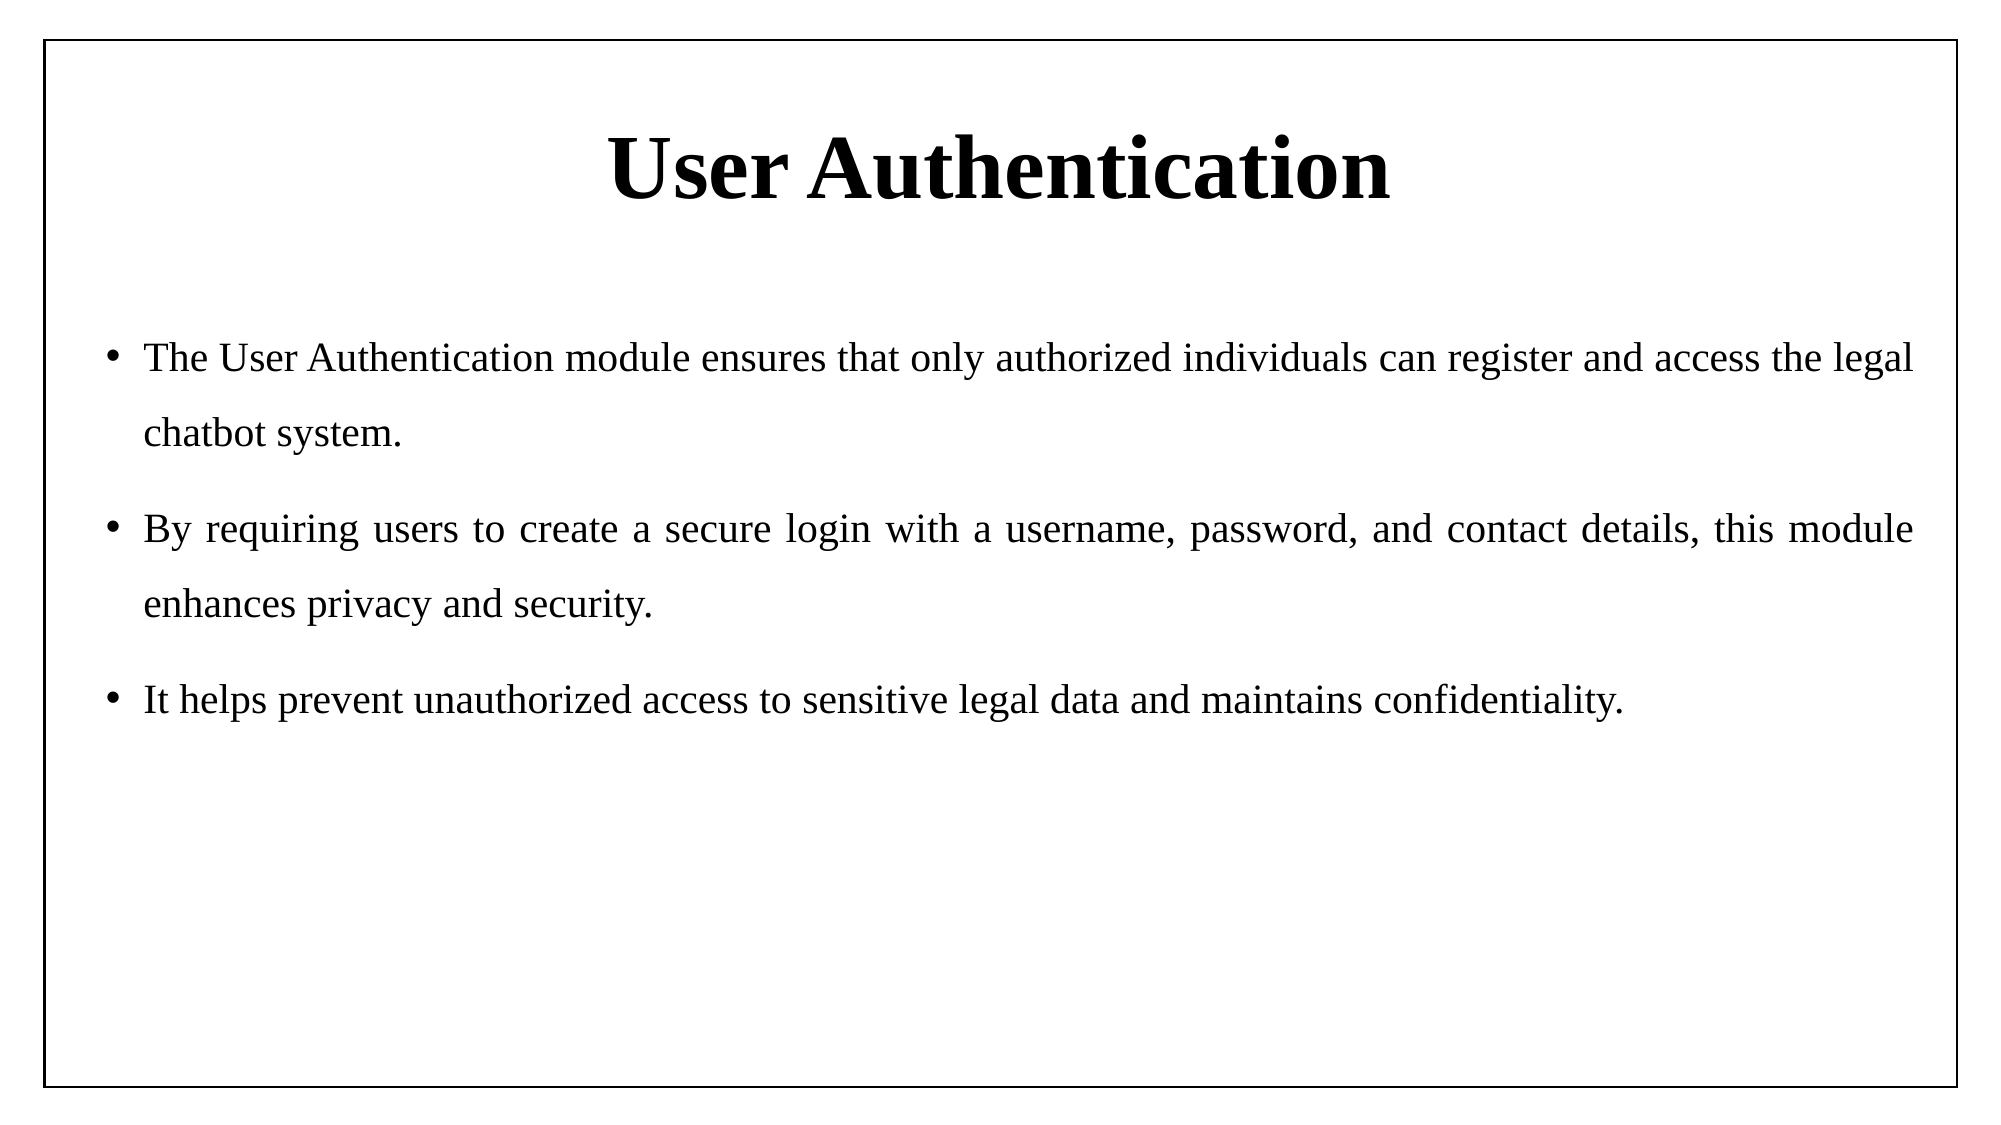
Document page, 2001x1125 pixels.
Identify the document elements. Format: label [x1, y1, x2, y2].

text_box [43, 39, 1958, 1088]
